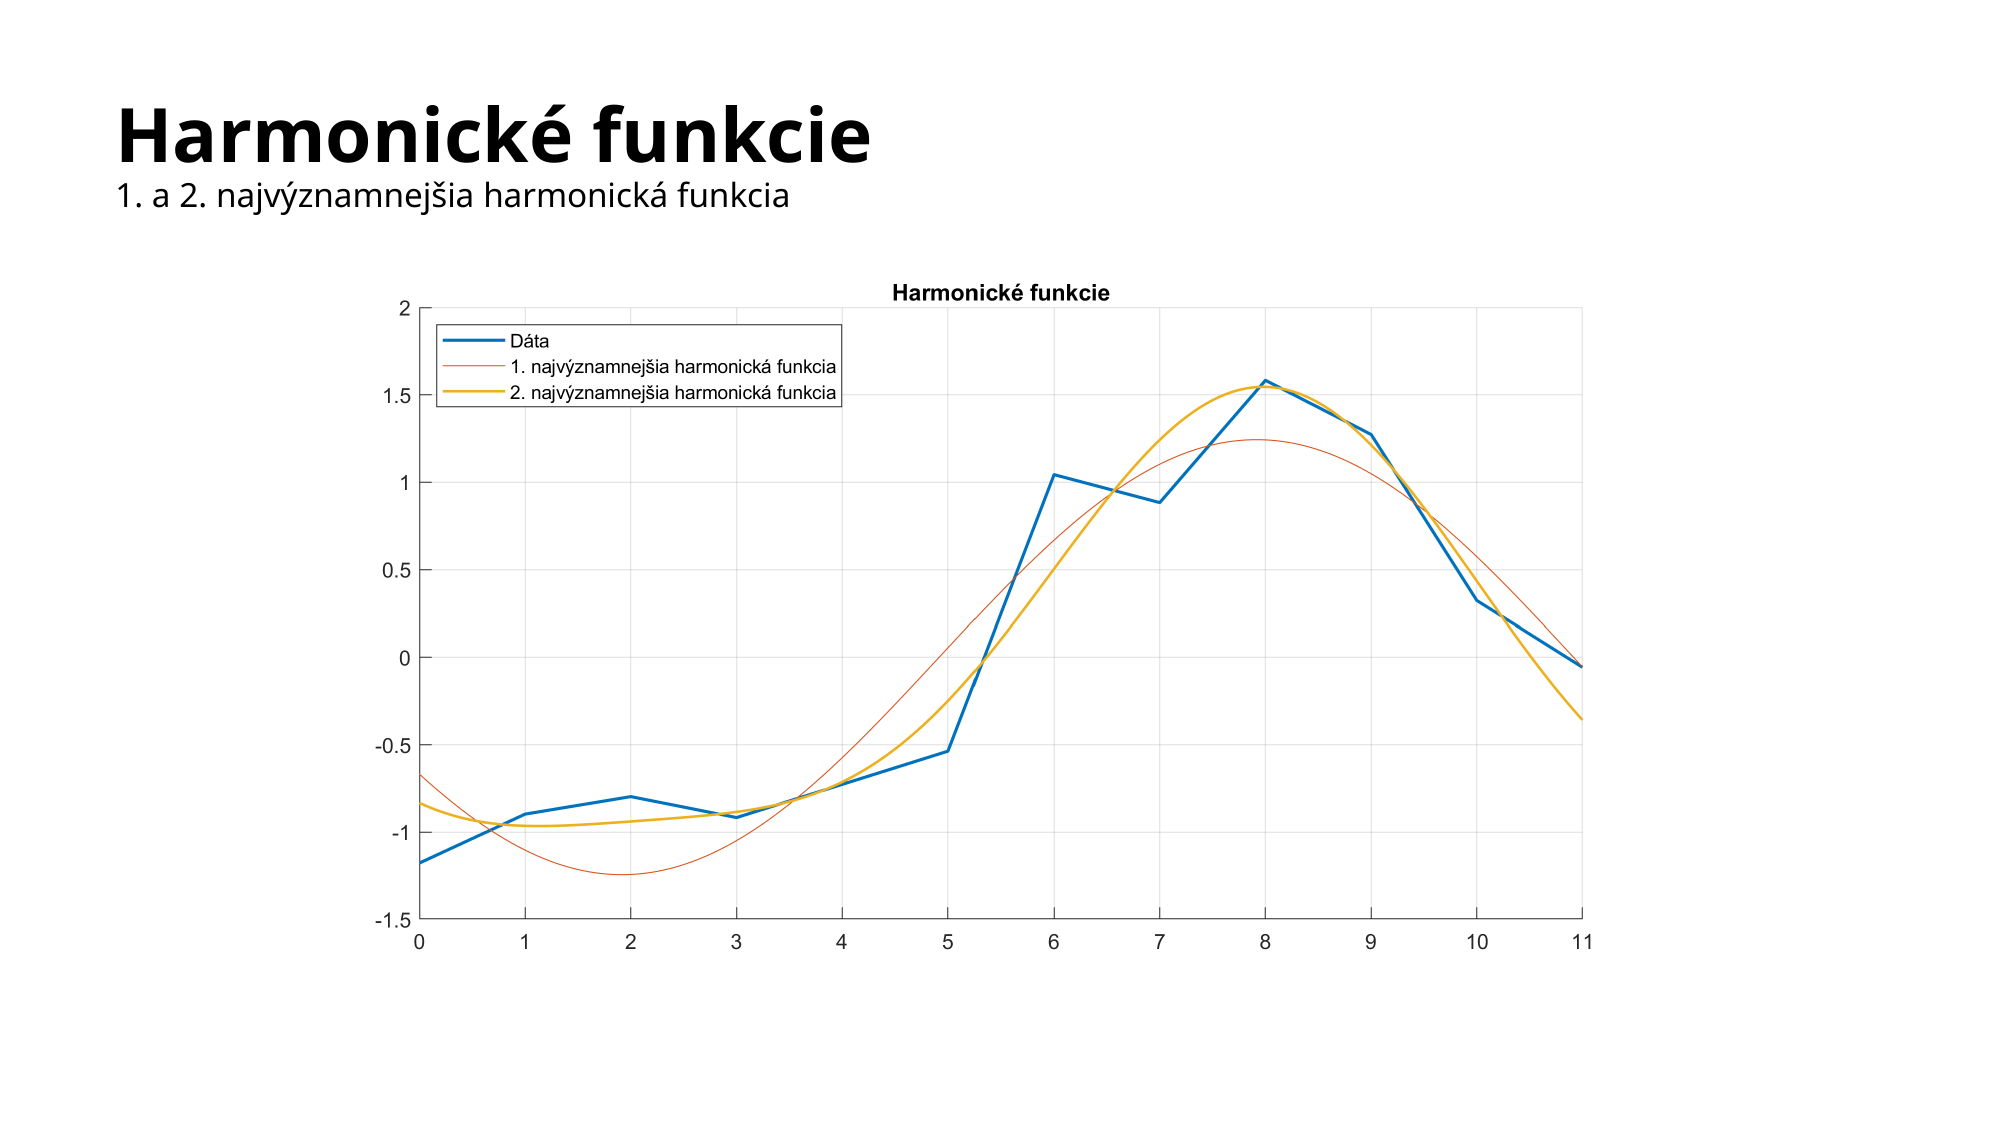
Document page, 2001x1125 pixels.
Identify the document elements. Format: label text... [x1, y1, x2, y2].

picture [224, 251, 1725, 1002]
title Harmonické funkcie 1. a 2. najvýznamnejšia harmonická funkcia [100, 90, 1849, 276]
